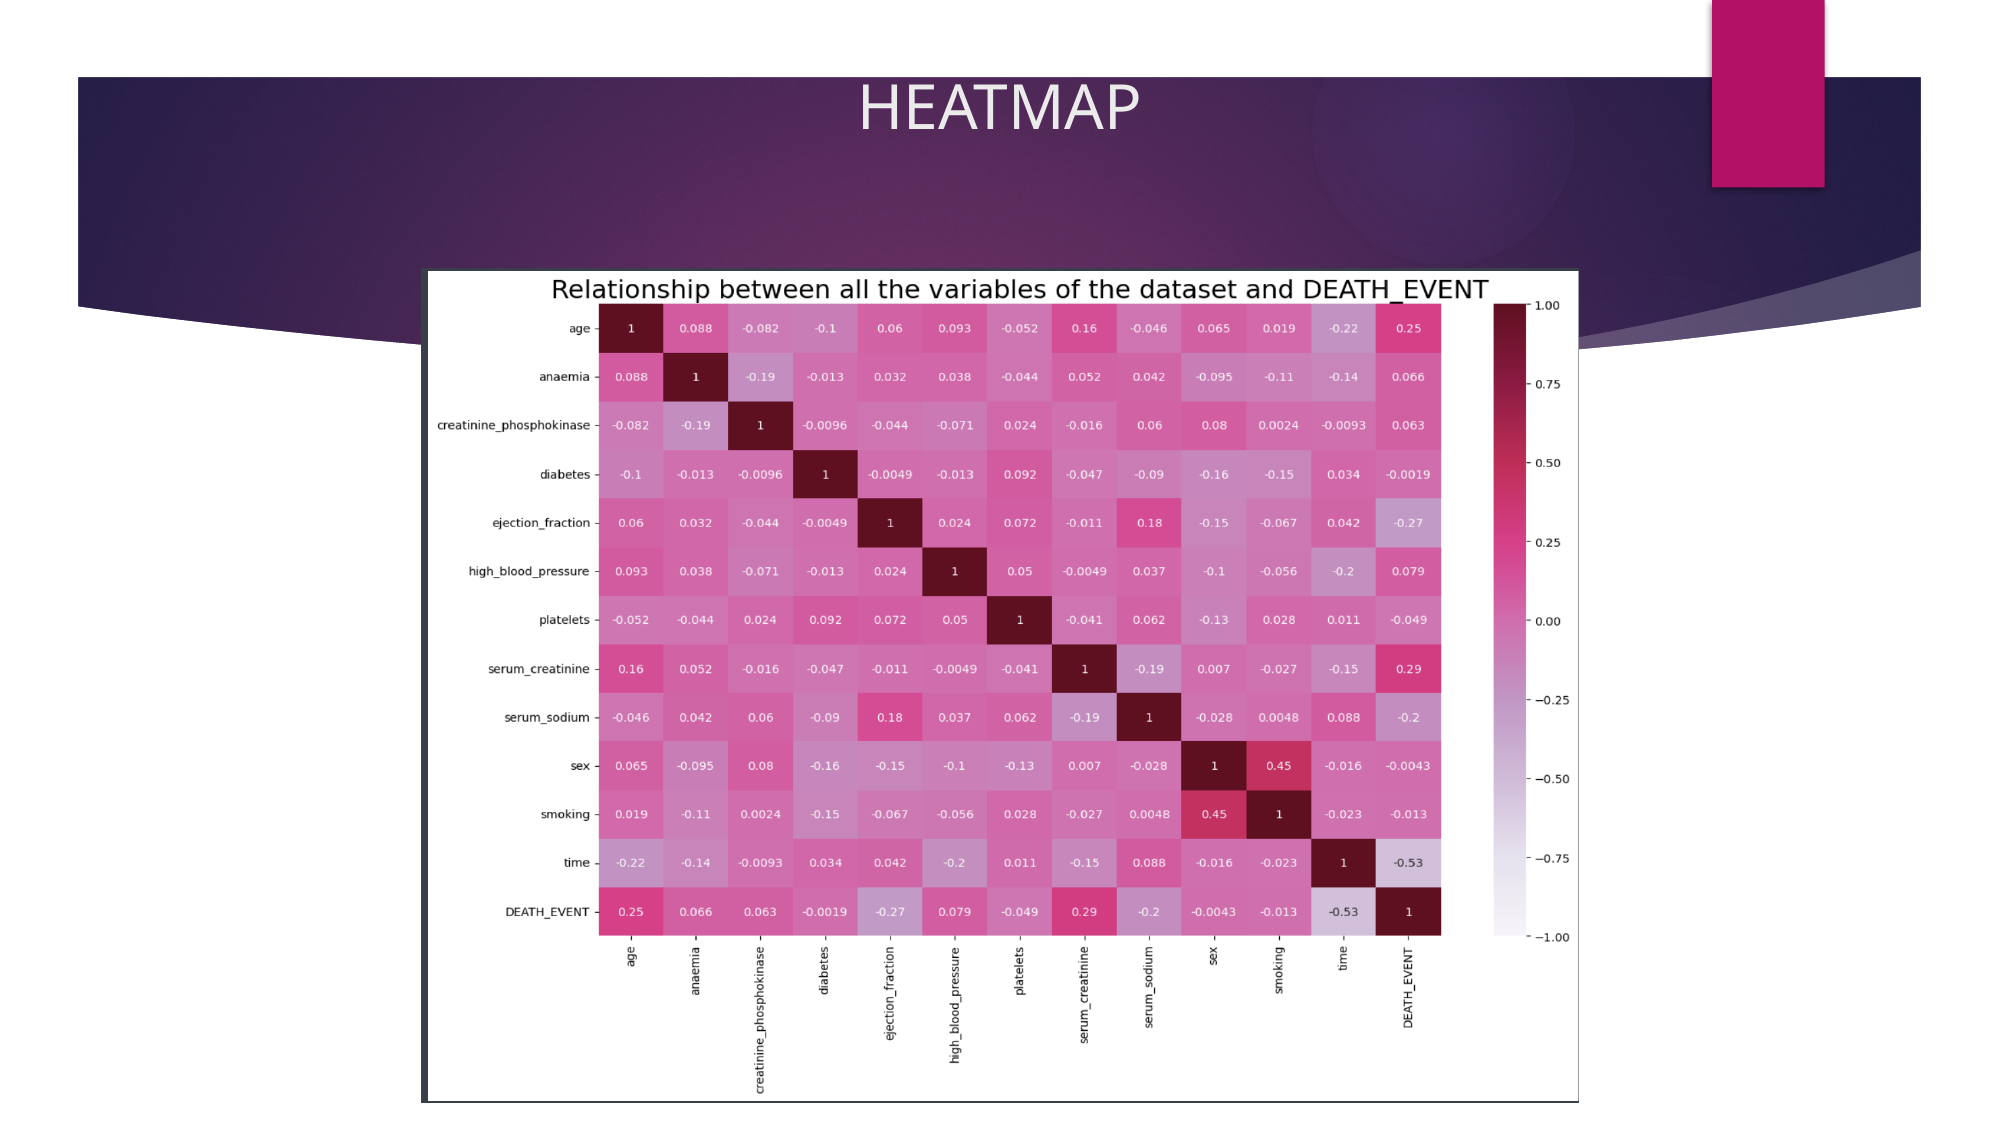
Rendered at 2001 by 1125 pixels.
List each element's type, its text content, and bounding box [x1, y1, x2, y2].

title HEATMAP [137, 59, 1863, 150]
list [421, 268, 1579, 1103]
